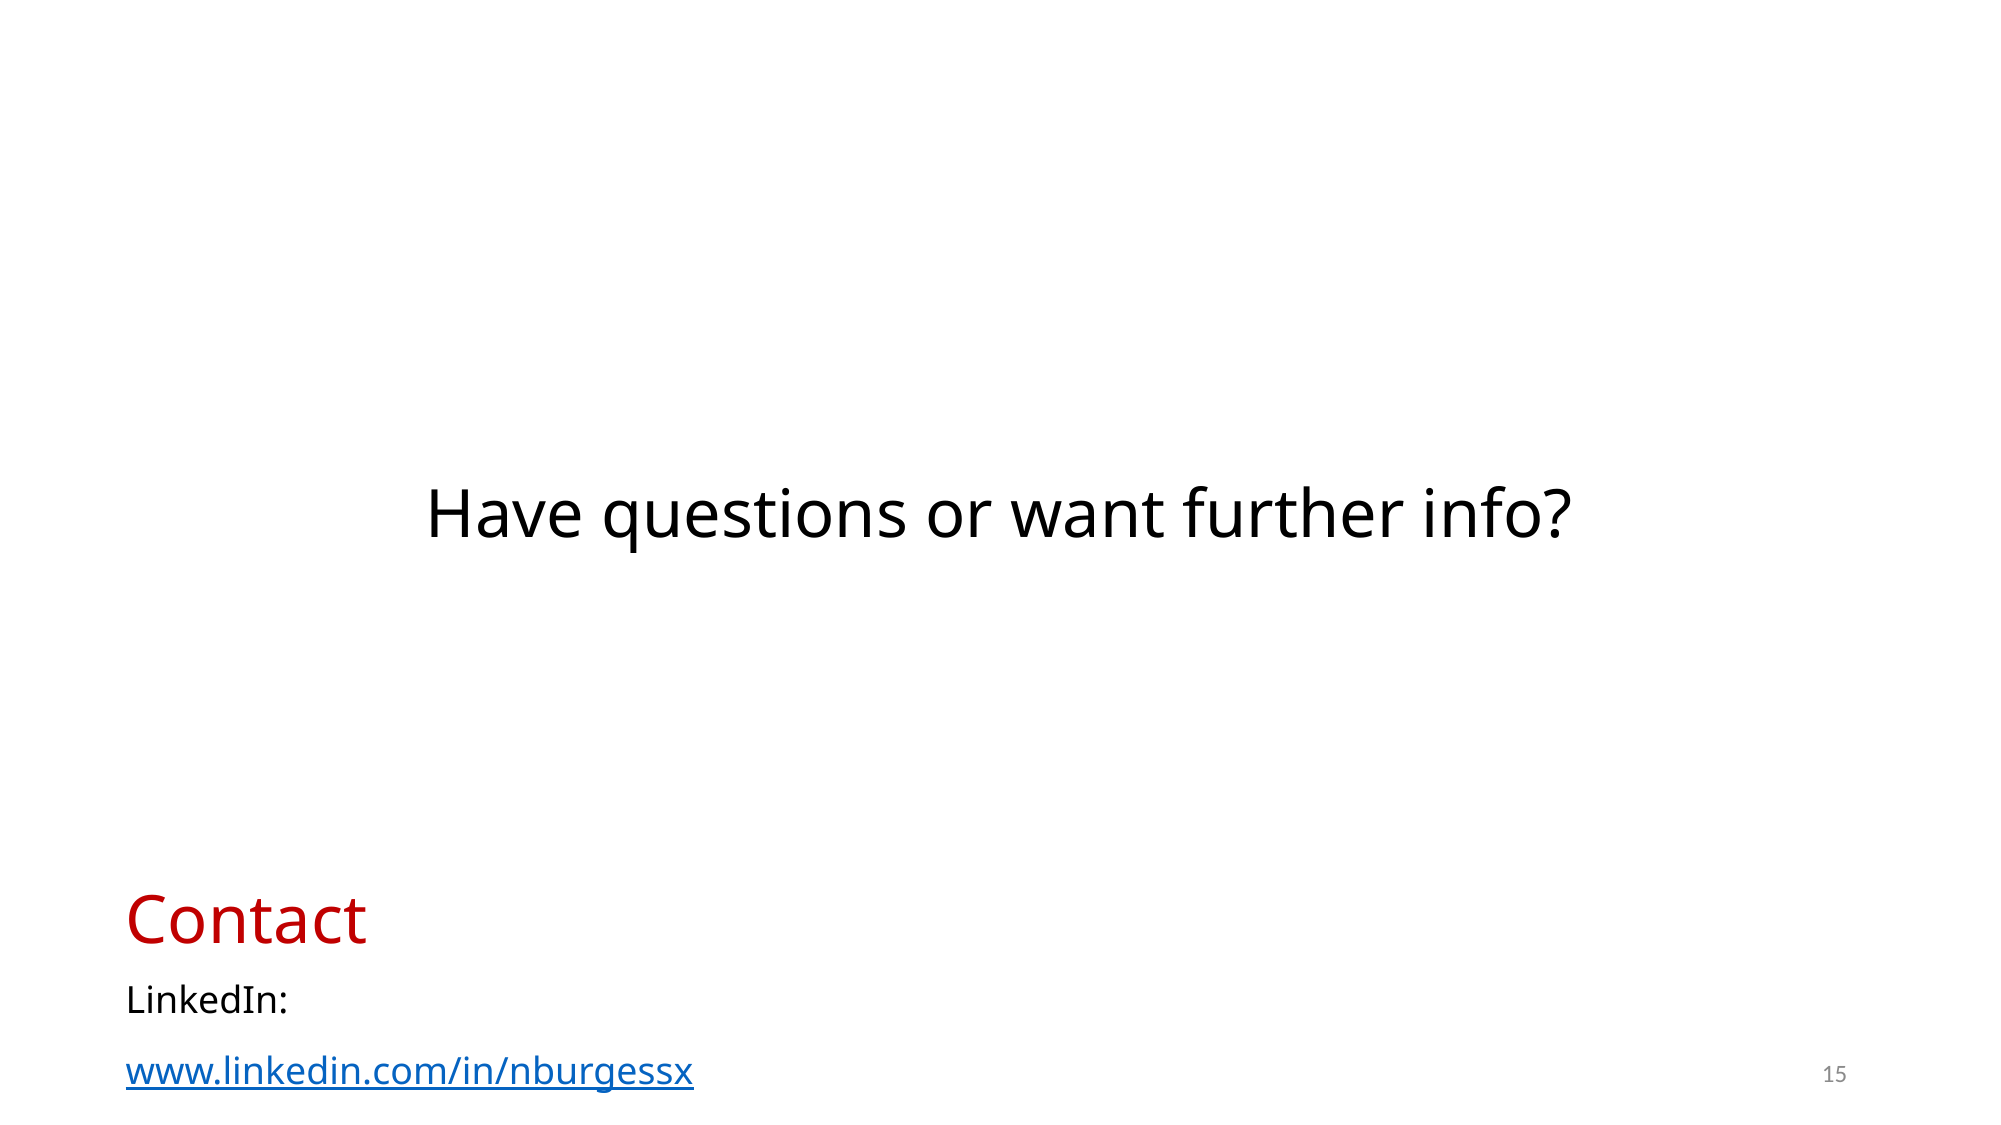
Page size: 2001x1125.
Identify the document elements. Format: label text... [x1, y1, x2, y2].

text_box Have questions or want further info? [137, 468, 1863, 563]
text_box LinkedIn: www.linkedin.com/in/nburgessx [110, 946, 1111, 1106]
title Contact [110, 874, 464, 946]
slide_number 14 [1412, 1042, 1863, 1103]
